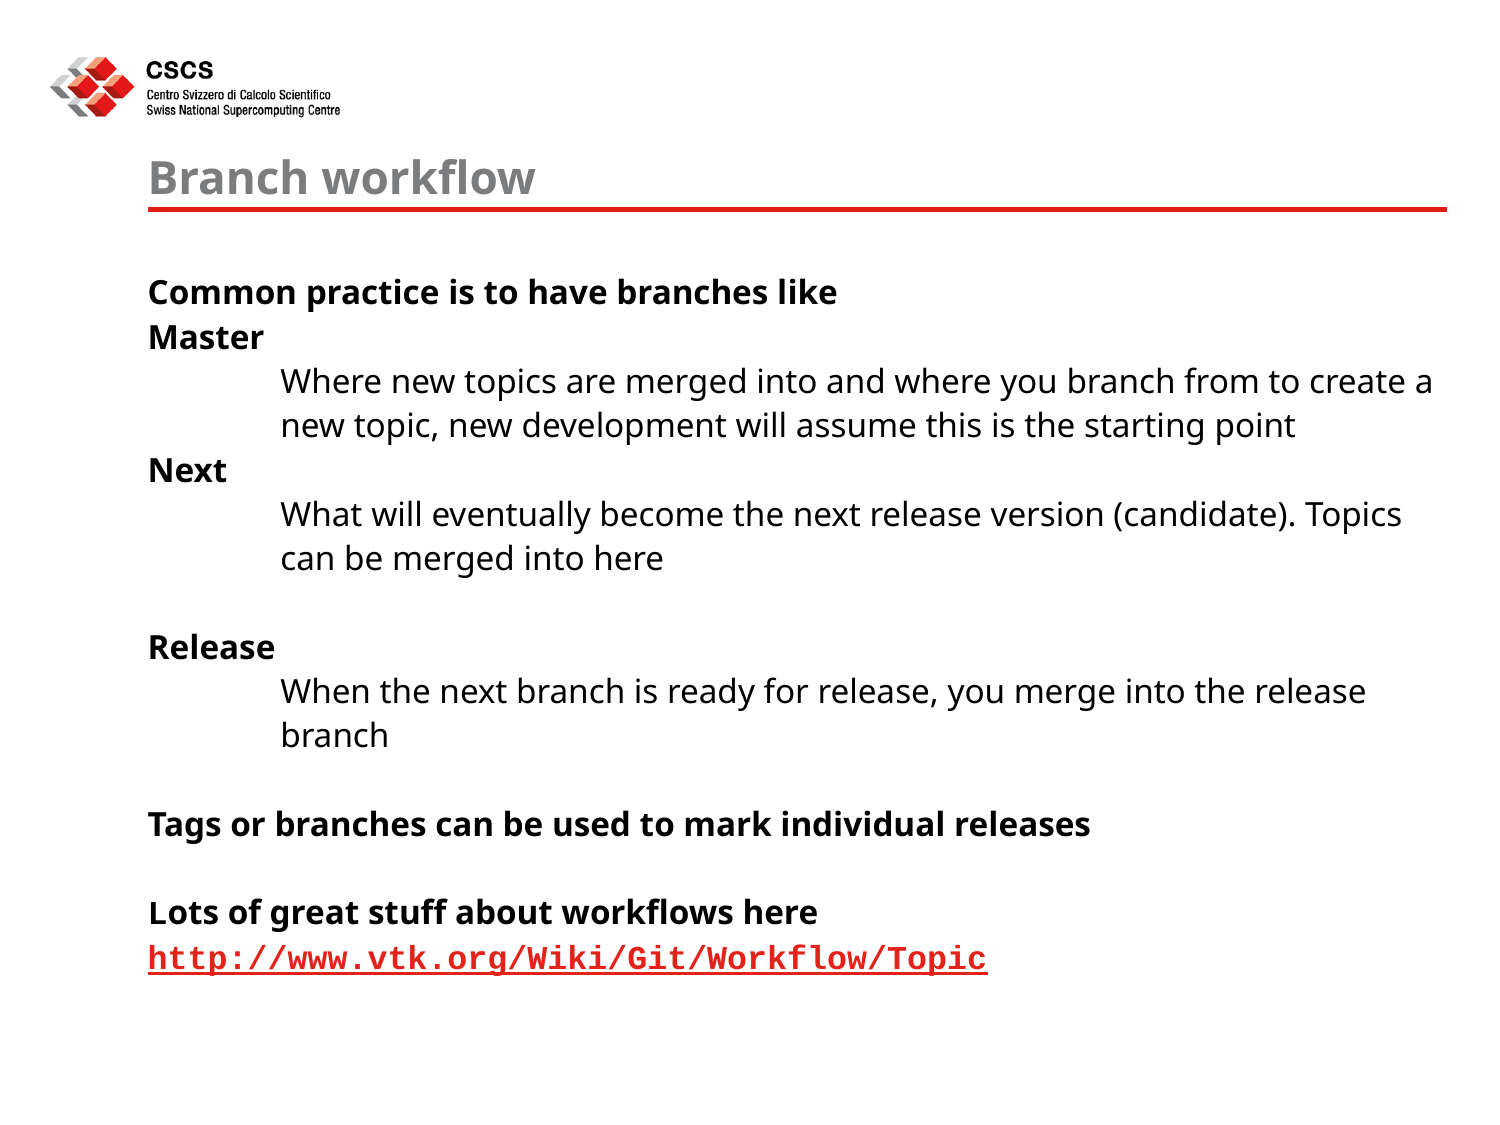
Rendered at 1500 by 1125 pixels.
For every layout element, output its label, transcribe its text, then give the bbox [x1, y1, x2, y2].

title Branch workflow [147, 149, 1447, 233]
list Common practice is to have branches like Master Where new topics are merged into and where you branch from to create a new topic, new development will assume this is the starting point Next What will eventually become the next release version (candidate). Topics can be merged into here Release When the next branch is ready for release, you merge into the release branch Tags or branches can be used to mark individual releases Lots of great stuff about workflows here http://www.vtk.org/Wiki/Git/Workflow/Topic [147, 267, 1447, 1035]
picture [44, 51, 346, 123]
